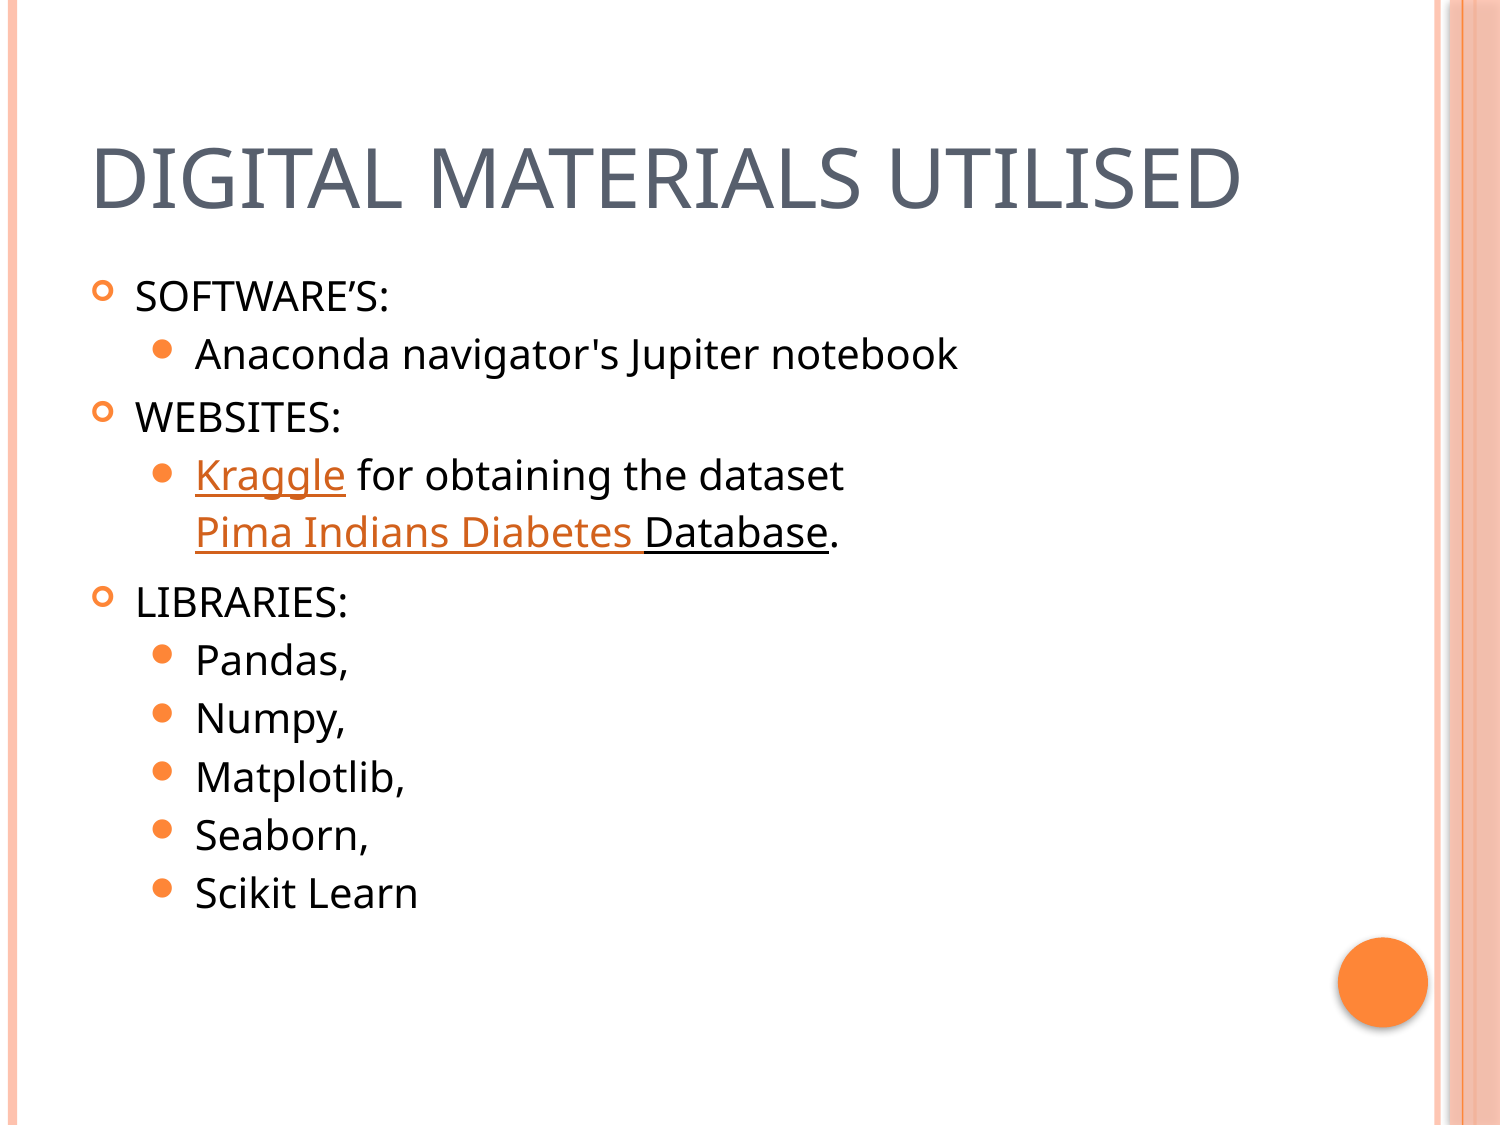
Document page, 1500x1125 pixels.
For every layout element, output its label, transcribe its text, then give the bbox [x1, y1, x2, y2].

list SOFTWARE’S: Anaconda navigator's Jupiter notebook WEBSITES: Kraggle for obtaining the dataset Pima Indians Diabetes Database. LIBRARIES: Pandas, Numpy, Matplotlib, Seaborn, Scikit Learn [75, 262, 1300, 1062]
title Digital Materials utilised [75, 45, 1300, 233]
